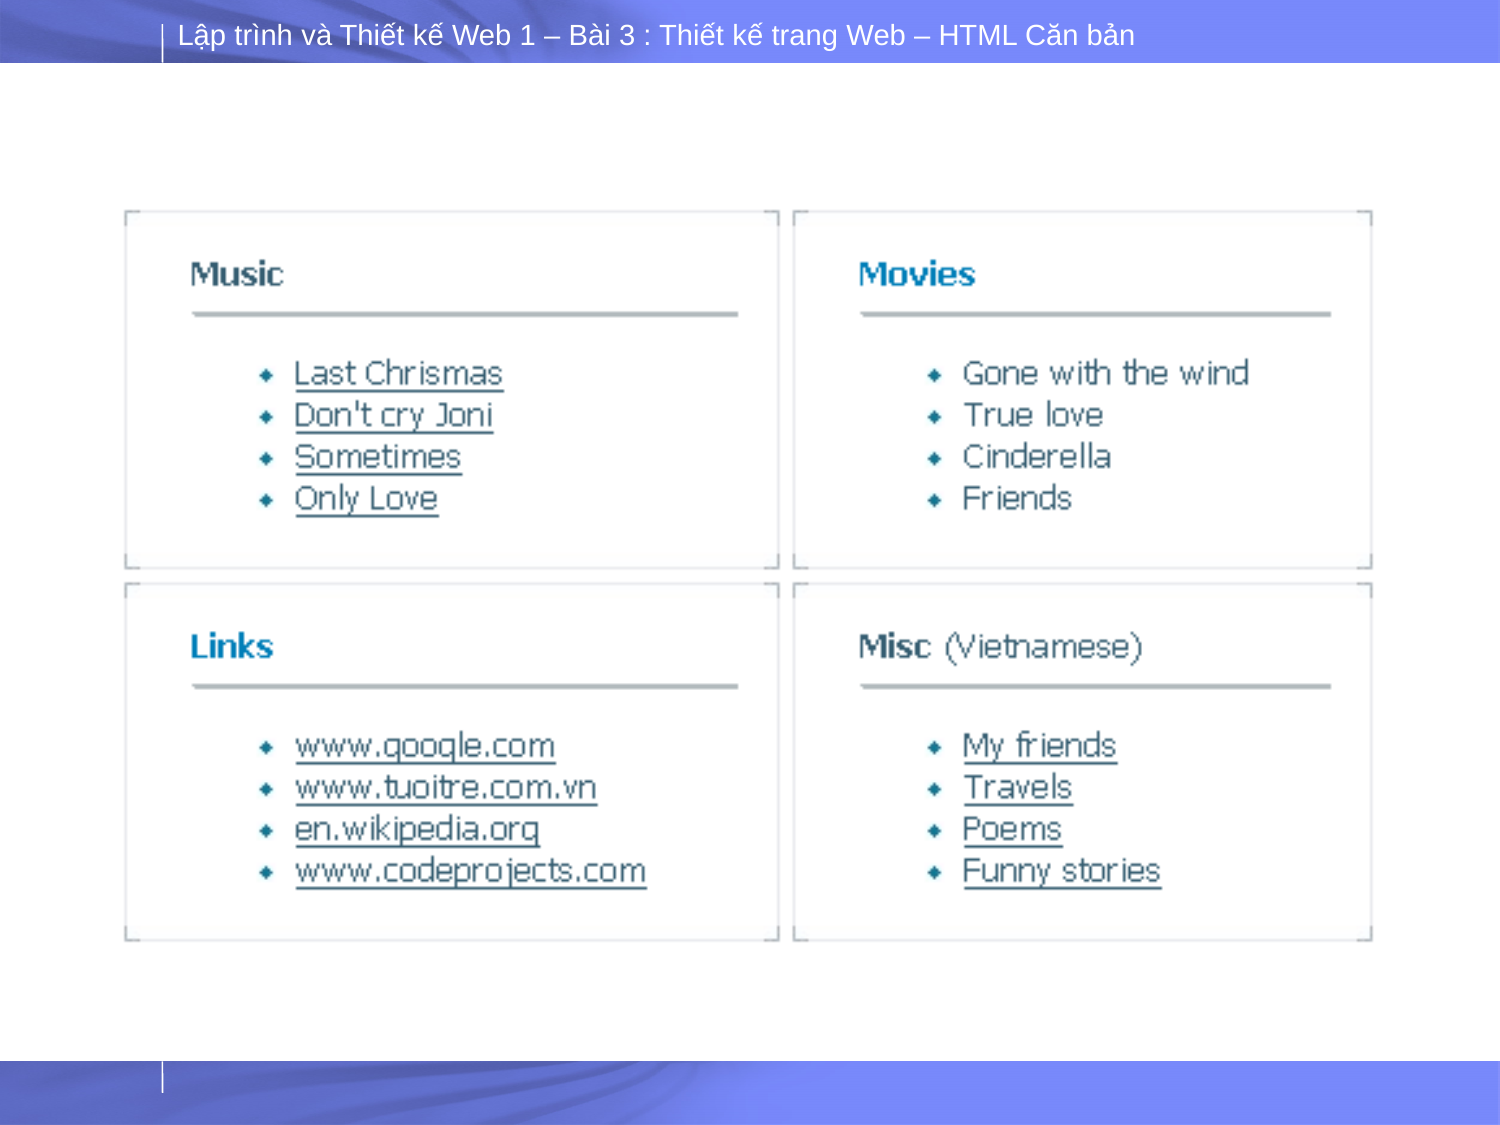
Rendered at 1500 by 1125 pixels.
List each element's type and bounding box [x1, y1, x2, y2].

picture [107, 198, 1389, 958]
picture [0, 1061, 1500, 1125]
picture [0, 0, 1500, 63]
